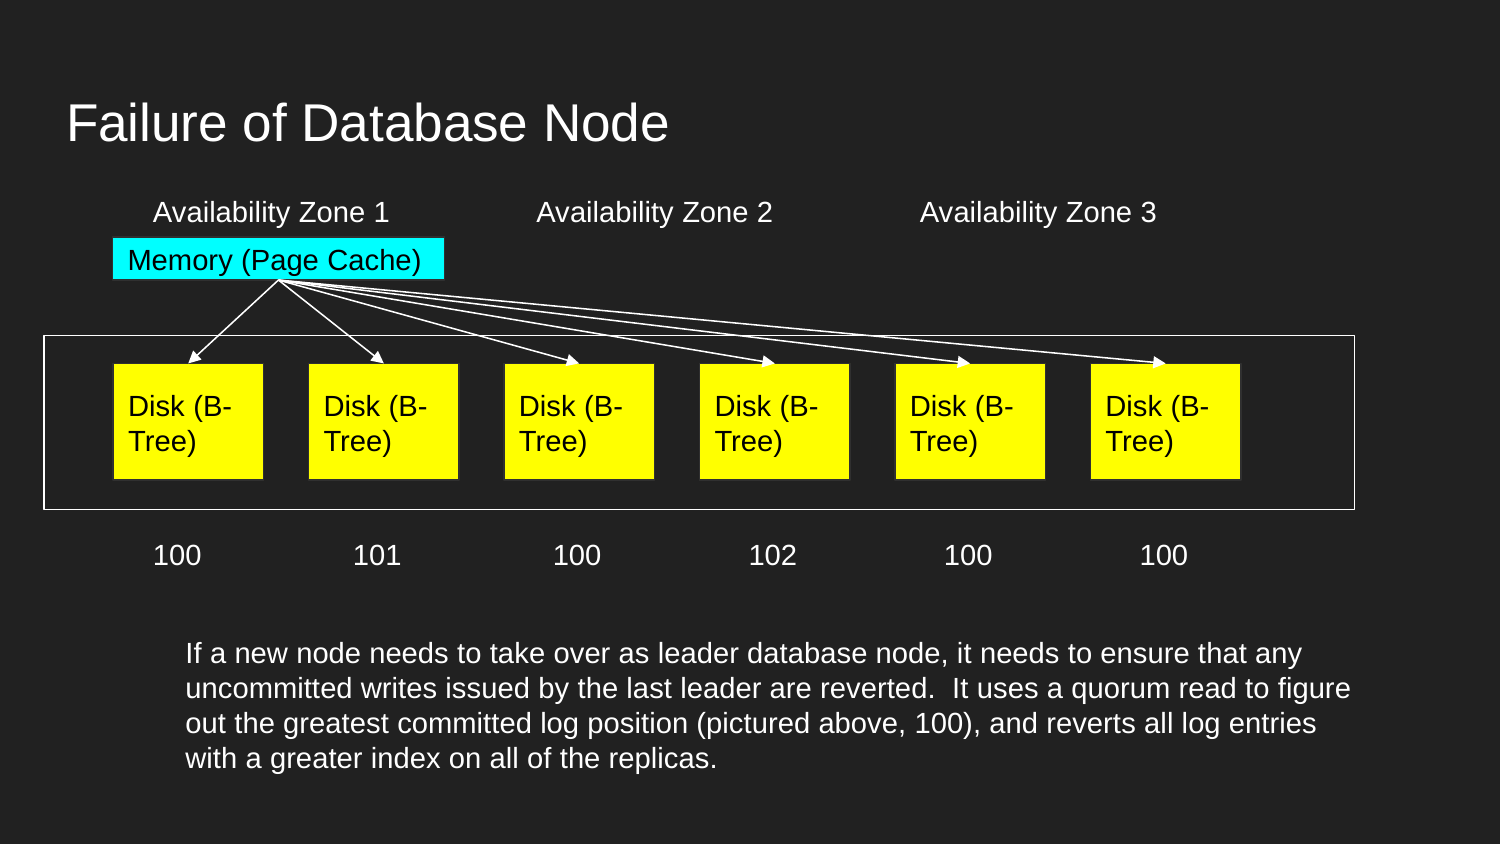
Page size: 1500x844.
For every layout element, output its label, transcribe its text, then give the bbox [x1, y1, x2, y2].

text_box 101 [337, 521, 421, 587]
text_box Availability Zone 1 [137, 178, 454, 244]
text_box [44, 335, 1355, 510]
text_box Memory (Page Cache) [112, 237, 445, 280]
title Failure of Database Node [51, 72, 1449, 167]
text_box Availability Zone 2 [521, 178, 837, 244]
text_box 100 [137, 521, 221, 587]
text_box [188, 279, 274, 364]
text_box If a new node needs to take over as leader database node, it needs to ensure that any uncommitted writes issued by the last leader are reverted. It uses a quorum read to figure out the greatest committed log position (pictured above, 100), and reverts all log entries with a greater index on all of the replicas. [170, 619, 1380, 790]
text_box 100 [537, 521, 621, 587]
text_box 100 [929, 521, 1012, 587]
text_box Availability Zone 3 [904, 178, 1221, 244]
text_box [777, 279, 1166, 364]
text_box 102 [733, 521, 817, 587]
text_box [278, 279, 775, 364]
text_box 100 [1124, 521, 1208, 587]
